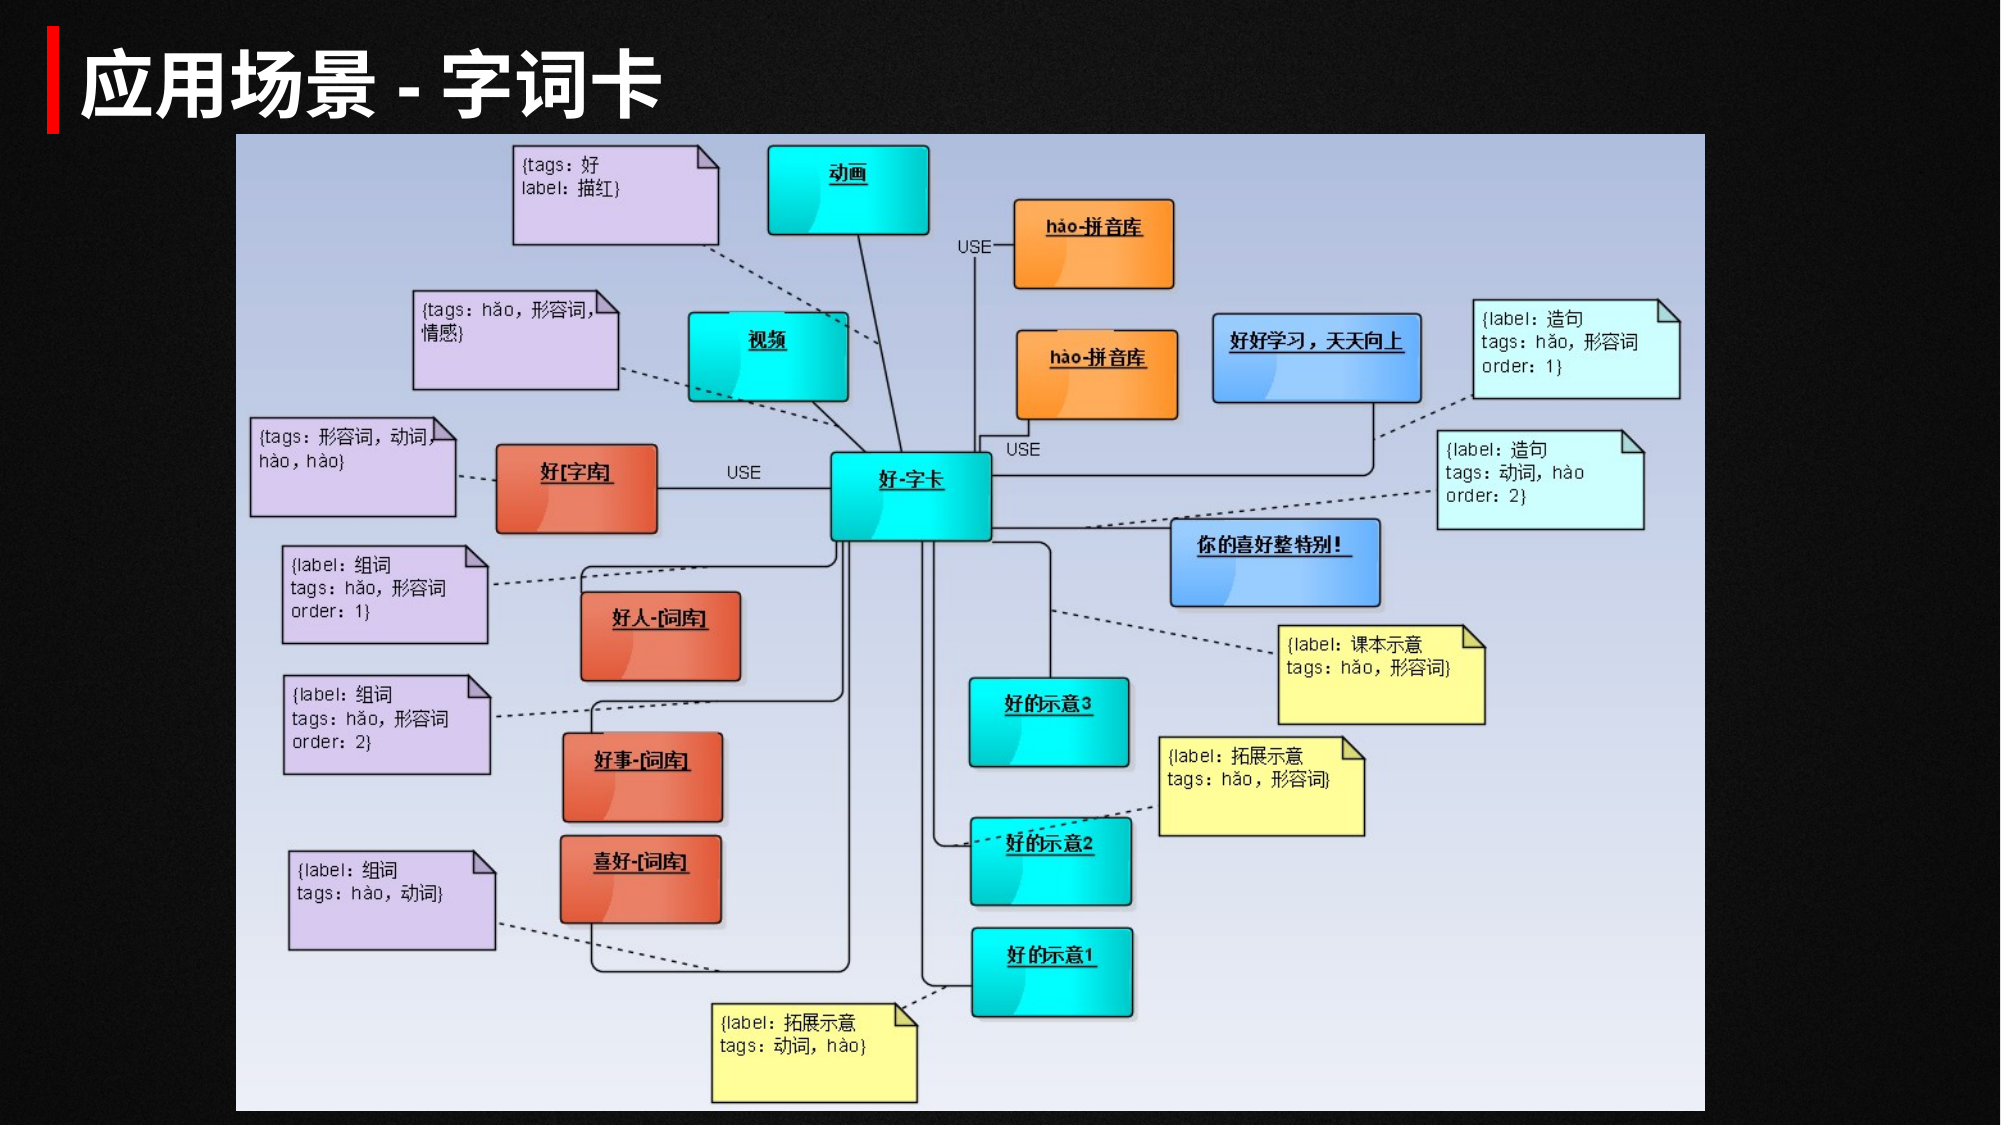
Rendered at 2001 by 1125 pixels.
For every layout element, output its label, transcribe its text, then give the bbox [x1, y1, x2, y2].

picture [0, 0, 2001, 1125]
text_box 应用场景-字词卡 [64, 47, 1577, 119]
